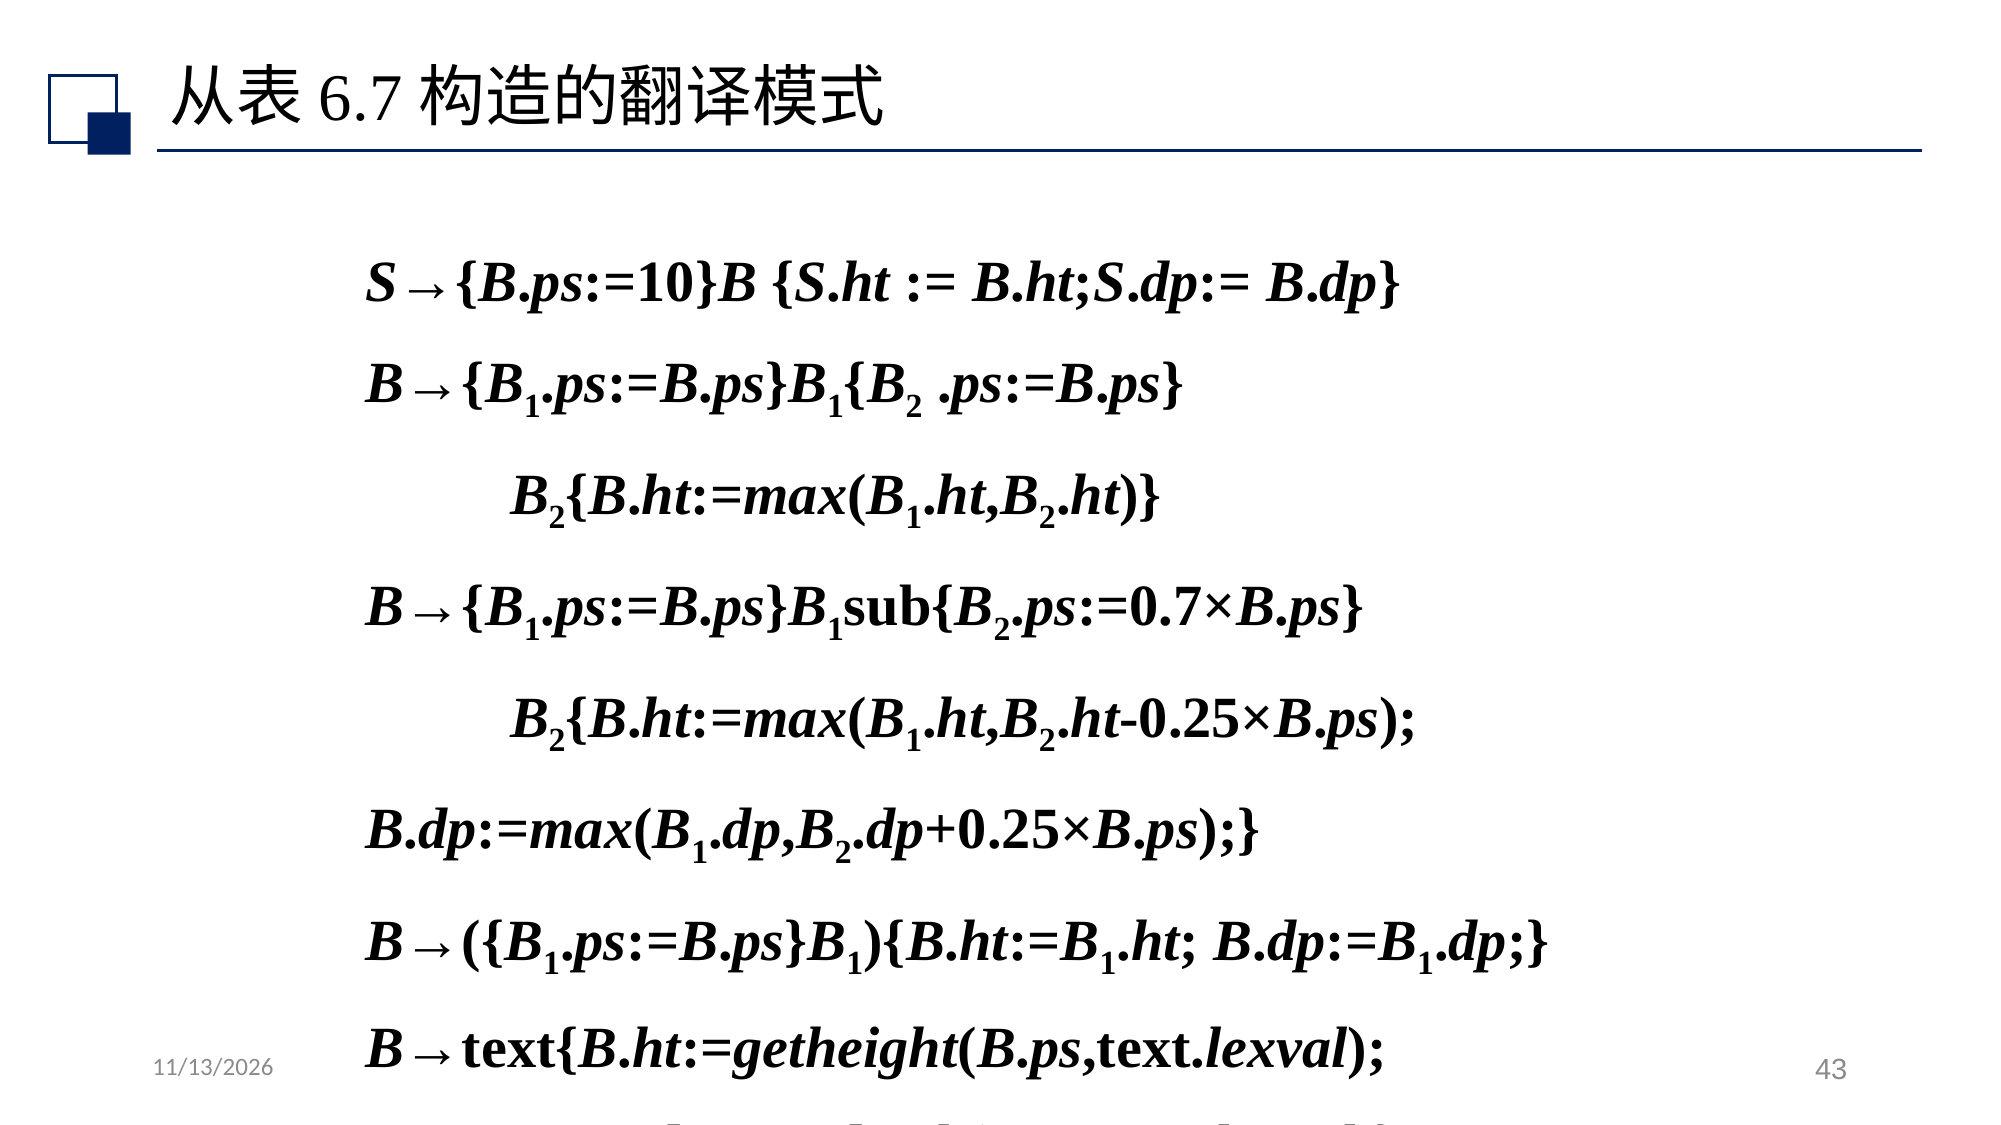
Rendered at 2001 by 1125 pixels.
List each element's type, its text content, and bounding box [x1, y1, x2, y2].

text_box S→{B.ps:=10}B {S.ht := B.ht;S.dp:= B.dp} B→{B1.ps:=B.ps}B1{B2 .ps:=B.ps} B2{B.ht:=max(B1.ht,B2.ht)} B→{B1.ps:=B.ps}B1sub{B2.ps:=0.7×B.ps} B2{B.ht:=max(B1.ht,B2.ht-0.25×B.ps); B.dp:=max(B1.dp,B2.dp+0.25×B.ps);} B→({B1.ps:=B.ps}B1){B.ht:=B1.ht; B.dp:=B1.dp;} B→text{B.ht:=getheight(B.ps,text.lexval); B.dp:=getdepth(B.ps,text.lexval)} [350, 207, 1686, 1125]
title 从表6.7构造的翻译模式 [154, 50, 1880, 143]
slide_number 43 [1686, 1042, 1863, 1103]
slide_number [137, 1042, 350, 1103]
